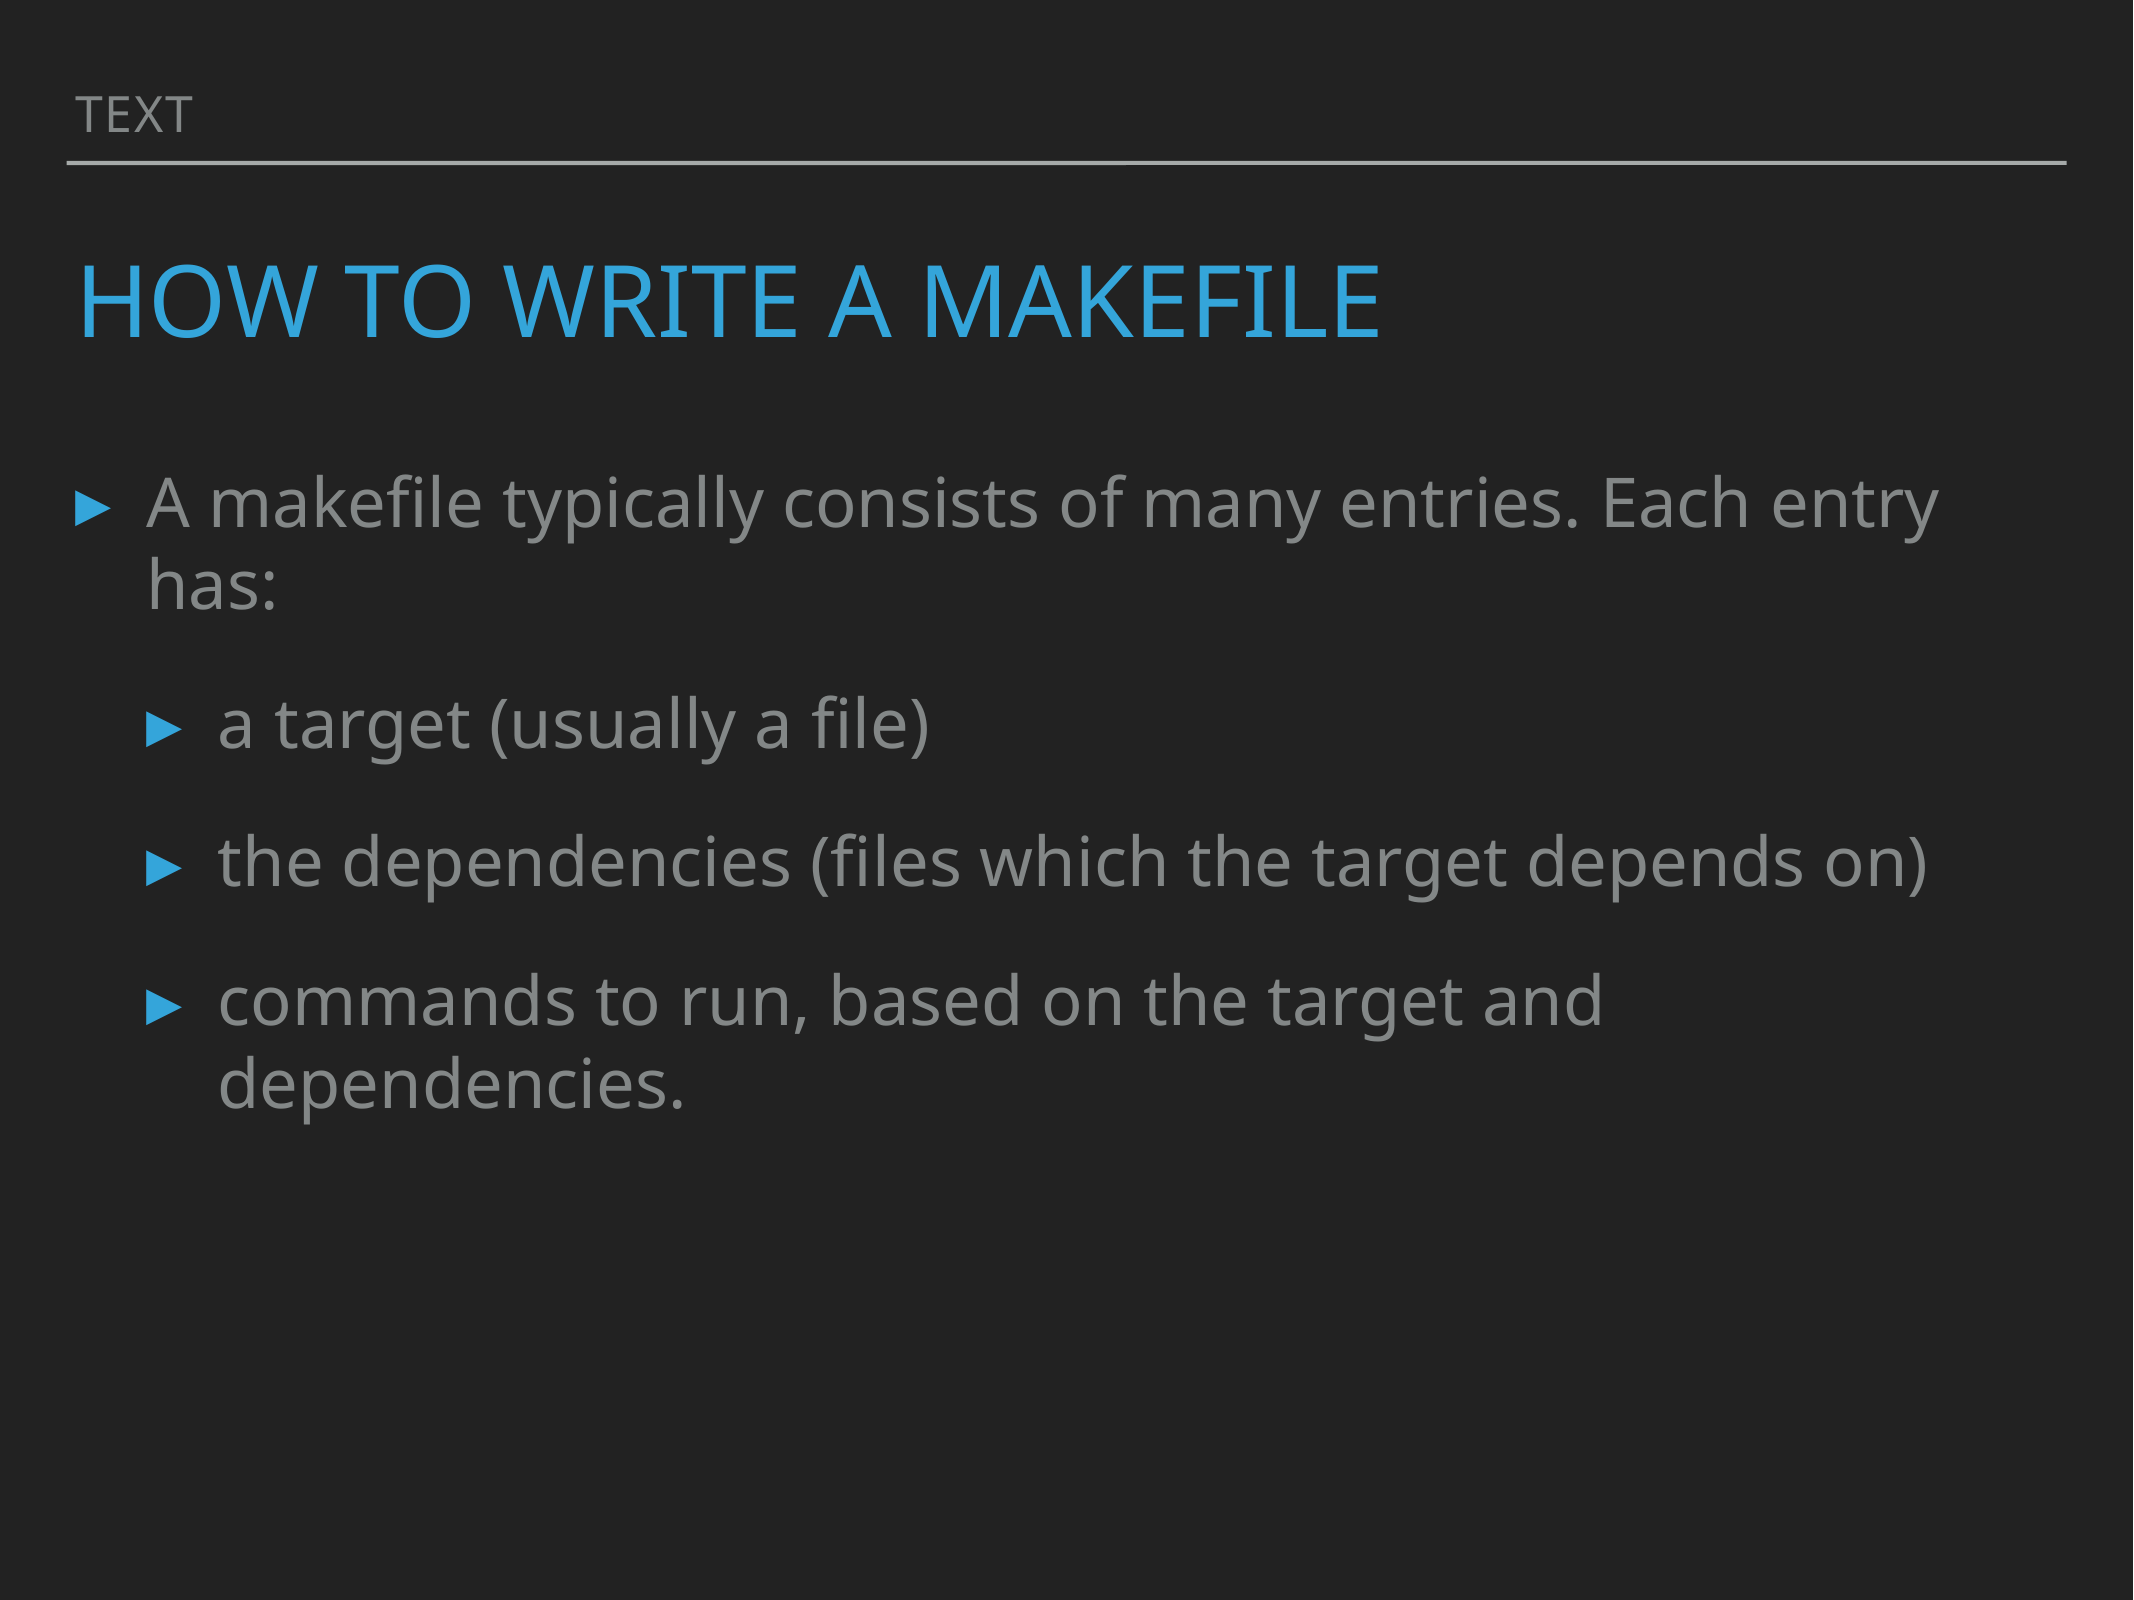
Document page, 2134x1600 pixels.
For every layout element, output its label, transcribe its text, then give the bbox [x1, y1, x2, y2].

title How to write a makefile [66, 251, 2068, 372]
list A makefile typically consists of many entries. Each entry has: a target (usually a file) the dependencies (files which the target depends on) commands to run, based on the target and dependencies. [66, 449, 2068, 1453]
list Text [66, 74, 1901, 151]
